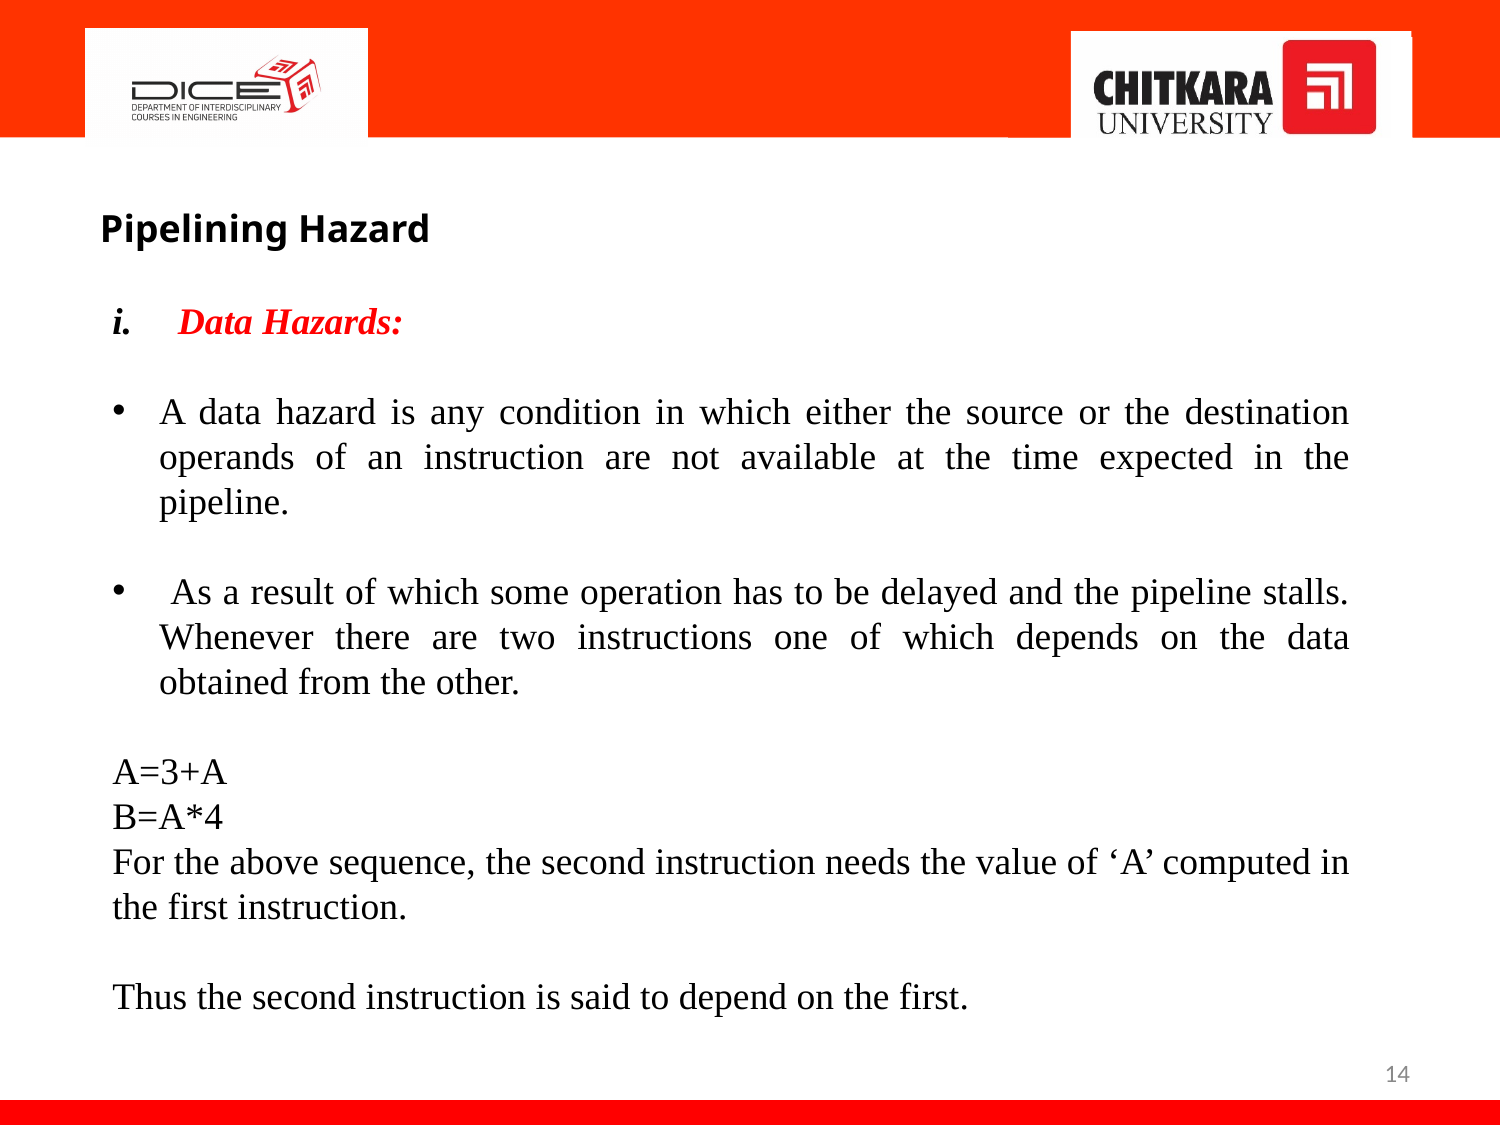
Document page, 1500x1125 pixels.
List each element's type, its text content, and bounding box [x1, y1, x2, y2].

picture [1074, 37, 1391, 138]
slide_number 14 [1074, 1042, 1425, 1103]
text_box Data Hazards: A data hazard is any condition in which either the source or the destination operands of an instruction are not available at the time expected in the pipeline. As a result of which some operation has to be delayed and the pipeline stalls. Whenever there are two instructions one of which depends on the data obtained from the other. A=3+A B=A*4 For the above sequence, the second instruction needs the value of ‘A’ computed in the first instruction. Thus the second instruction is said to depend on the first. [97, 289, 1367, 1025]
picture [85, 28, 368, 148]
text_box Pipelining Hazard [84, 158, 1406, 277]
